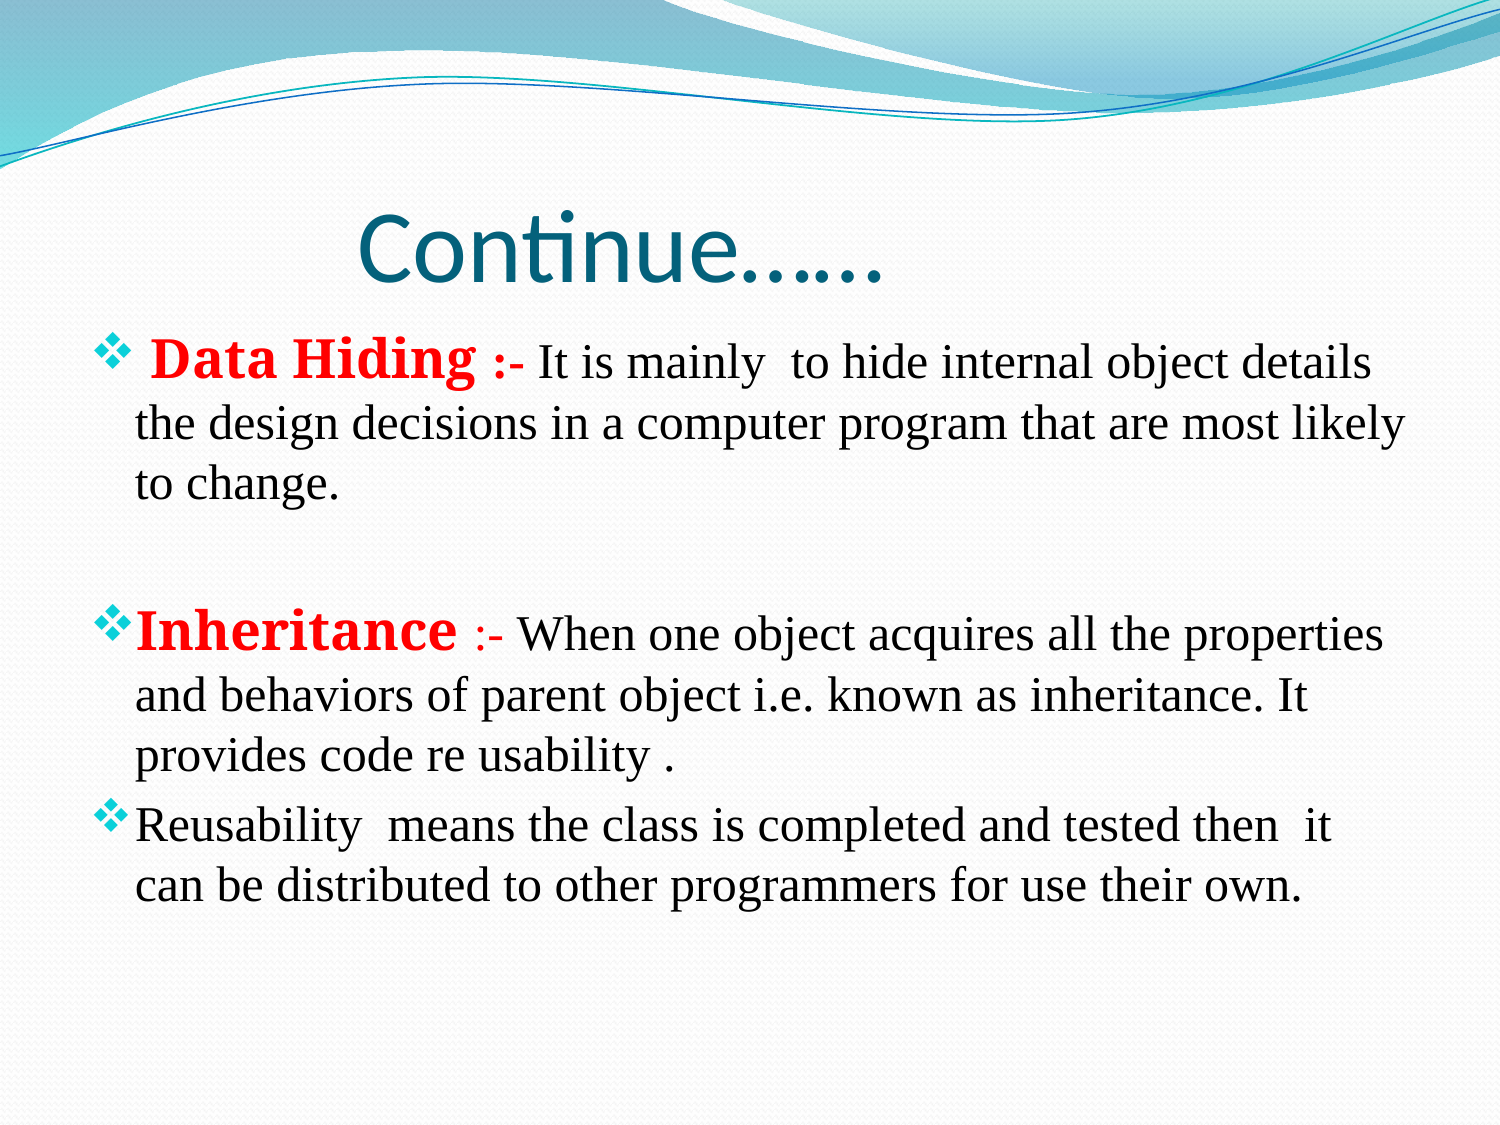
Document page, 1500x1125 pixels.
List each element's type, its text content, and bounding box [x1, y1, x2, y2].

title Continue…… [75, 115, 1425, 303]
list Data Hiding :- It is mainly to hide internal object details the design decisions in a computer program that are most likely to change. Inheritance :- When one object acquires all the properties and behaviors of parent object i.e. known as inheritance. It provides code re usability . Reusability means the class is completed and tested then it can be distributed to other programmers for use their own. [75, 317, 1425, 1038]
